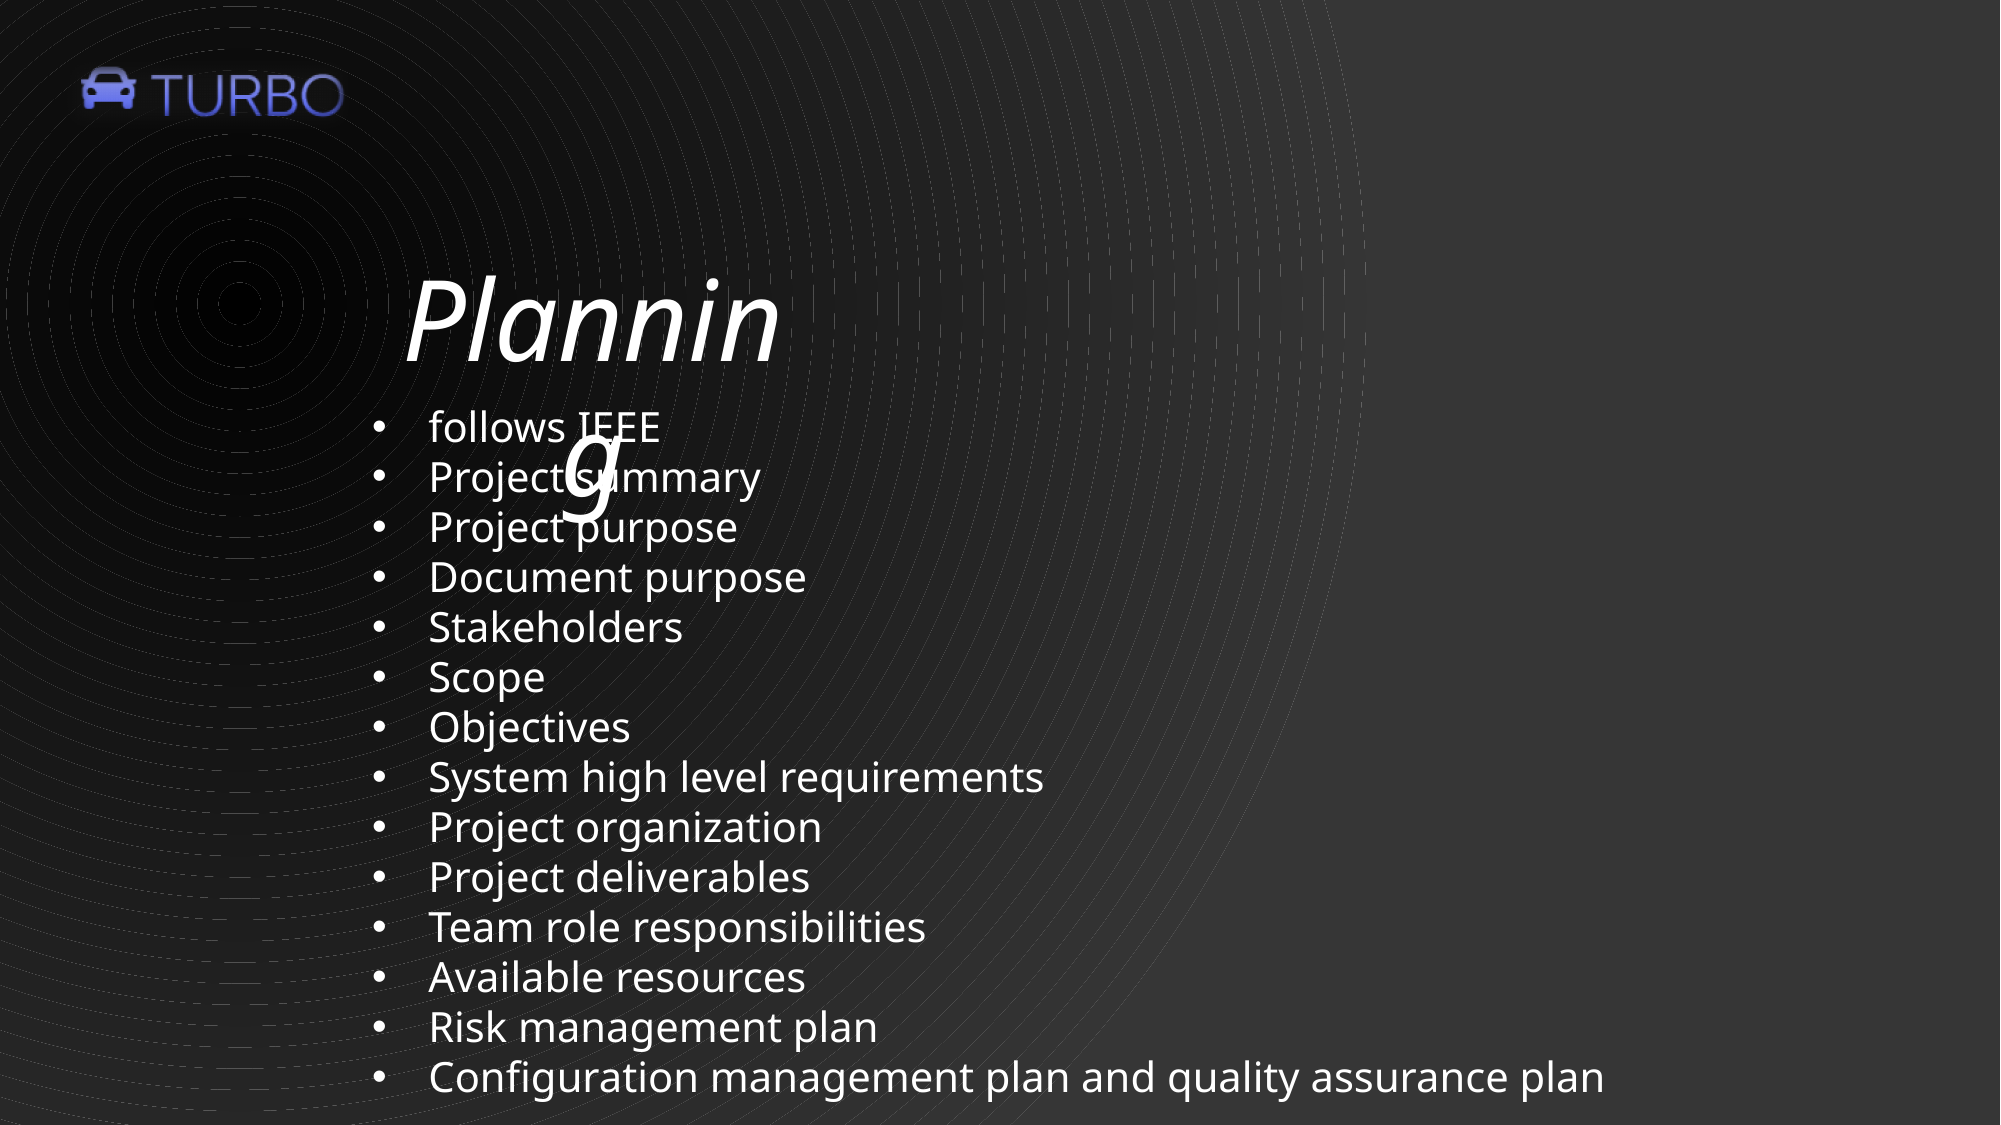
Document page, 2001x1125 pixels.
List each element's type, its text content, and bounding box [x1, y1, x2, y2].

picture [57, 51, 358, 137]
text_box Planning [357, 241, 829, 393]
text_box follows IEEE Project summary Project purpose Document purpose Stakeholders Scope Objectives System high level requirements Project organization Project deliverables Team role responsibilities Available resources Risk management plan Configuration management plan and quality assurance plan [357, 393, 2000, 1125]
